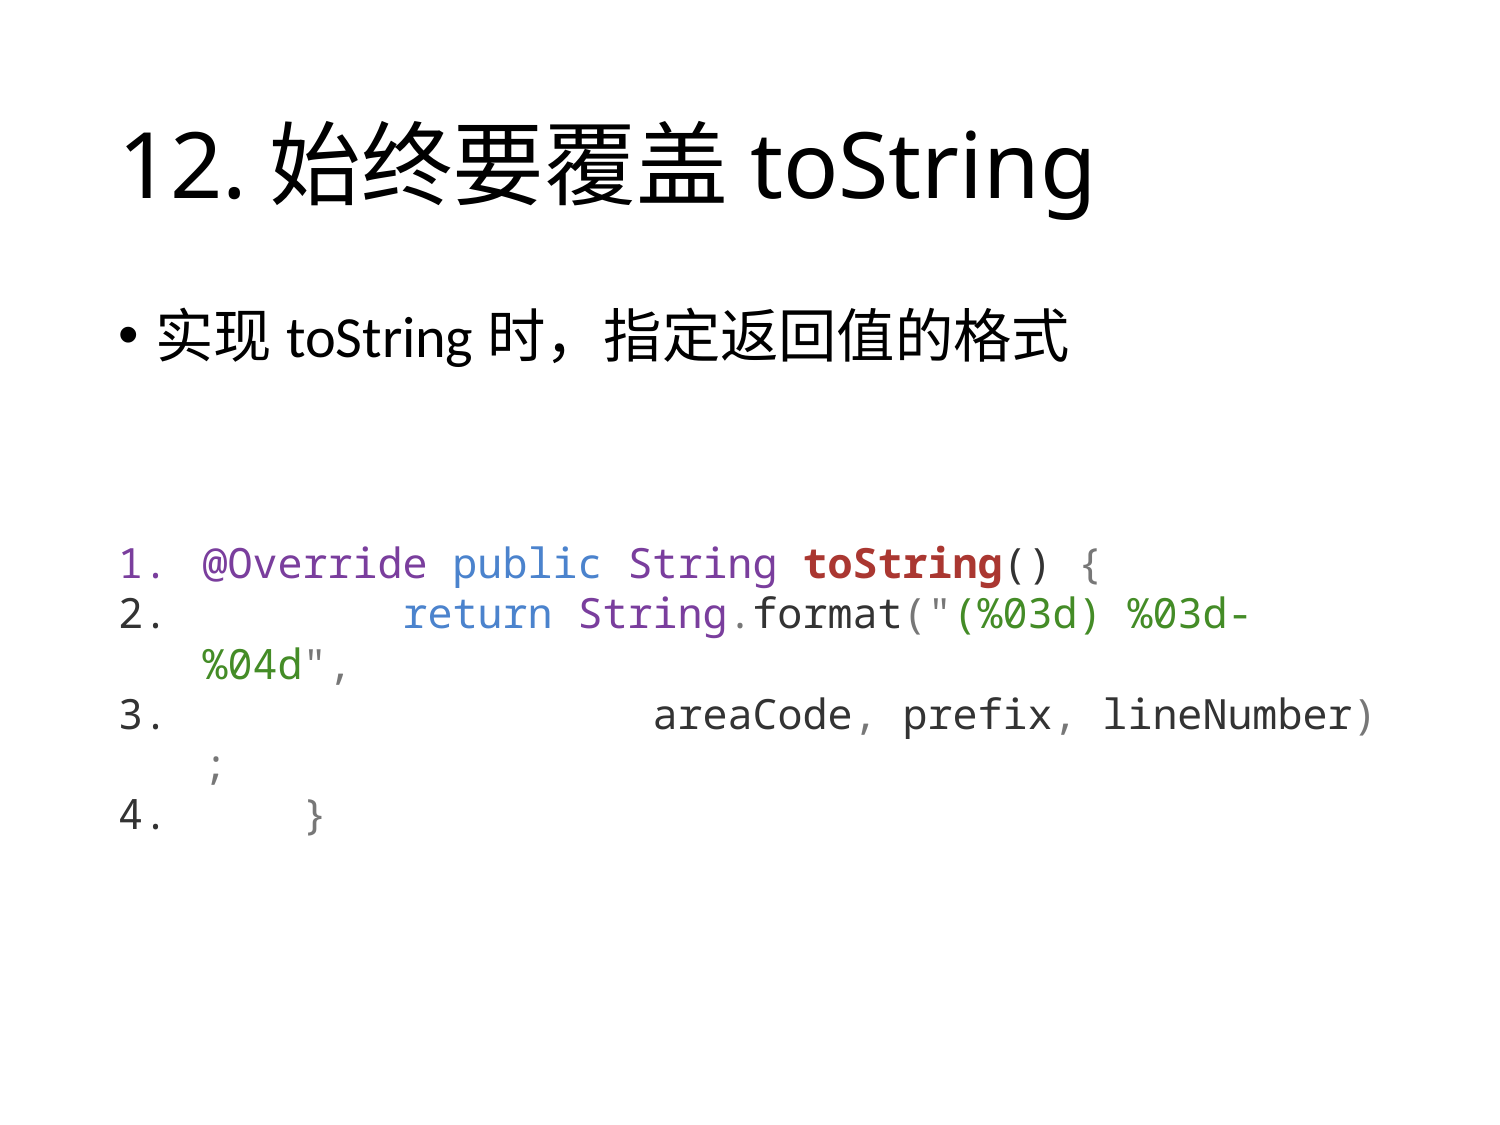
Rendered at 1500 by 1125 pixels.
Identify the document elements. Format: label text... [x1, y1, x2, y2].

title 12.始终要覆盖toString [103, 59, 1397, 278]
list 实现toString时，指定返回值的格式 @Override public String toString() { return String.format("(%03d) %03d-%04d", areaCode, prefix, lineNumber); } [103, 299, 1397, 1014]
